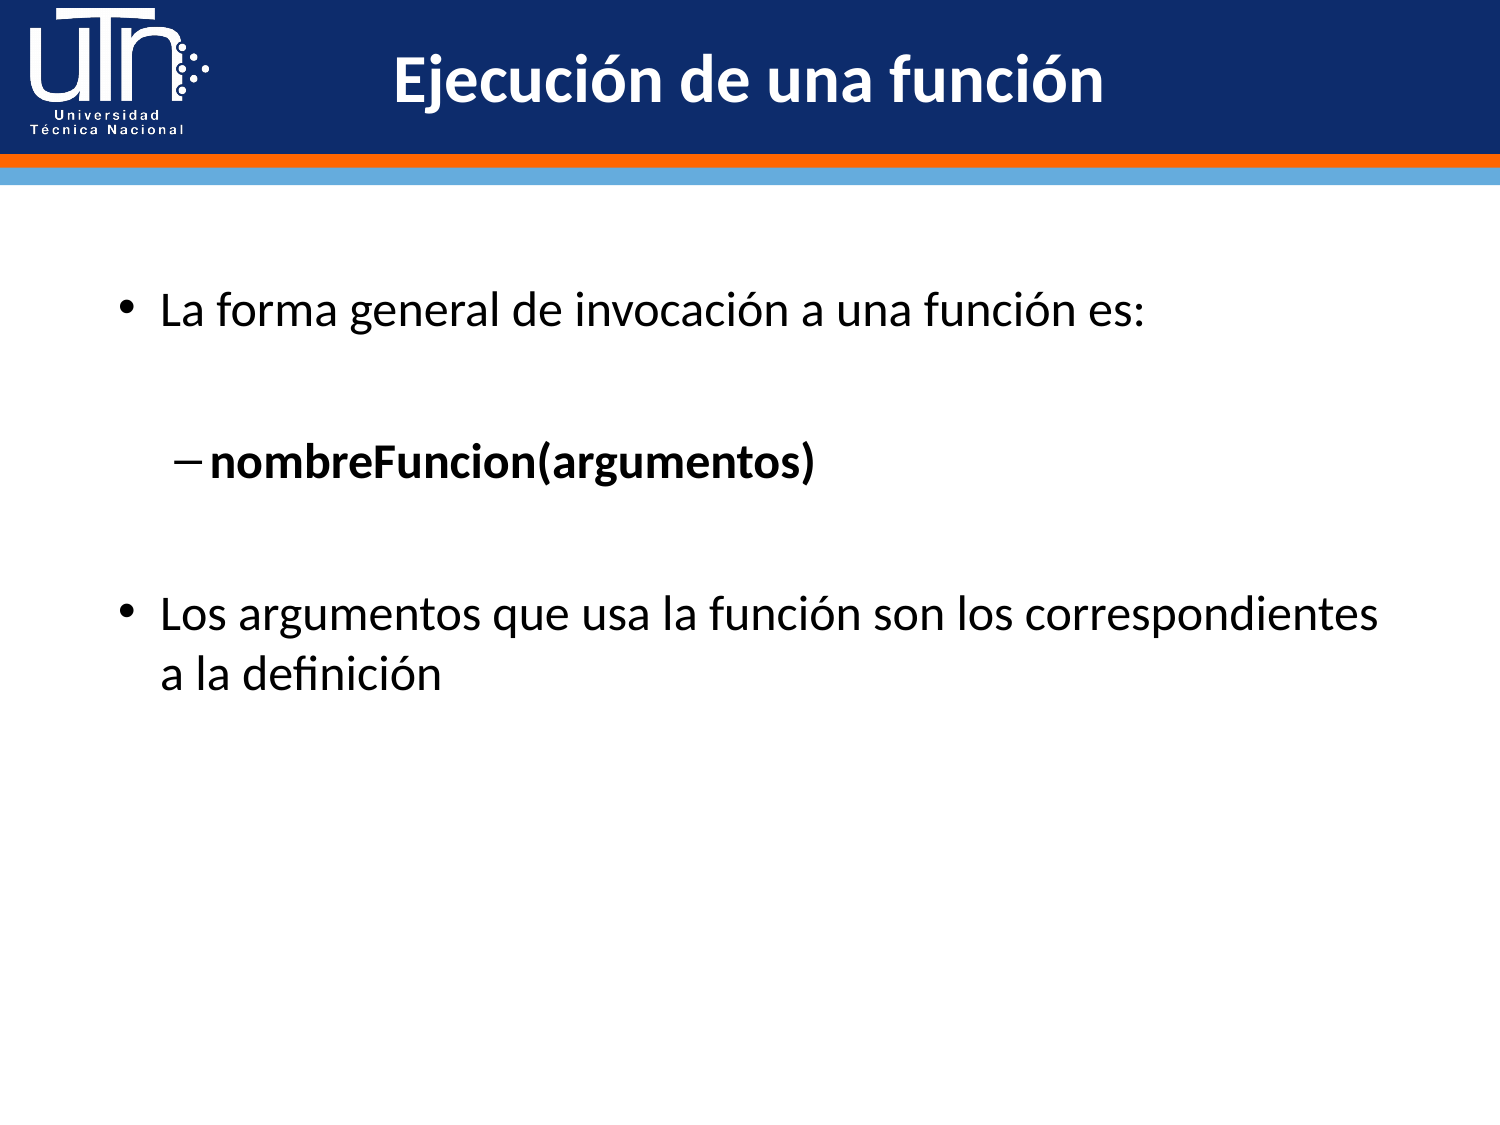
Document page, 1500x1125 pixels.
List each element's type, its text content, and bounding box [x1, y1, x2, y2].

list La forma general de invocación a una función es: nombreFuncion(argumentos) Los argumentos que usa la función son los correspondientes a la definición [103, 198, 1397, 1012]
title Ejecución de una función [0, 0, 1500, 154]
